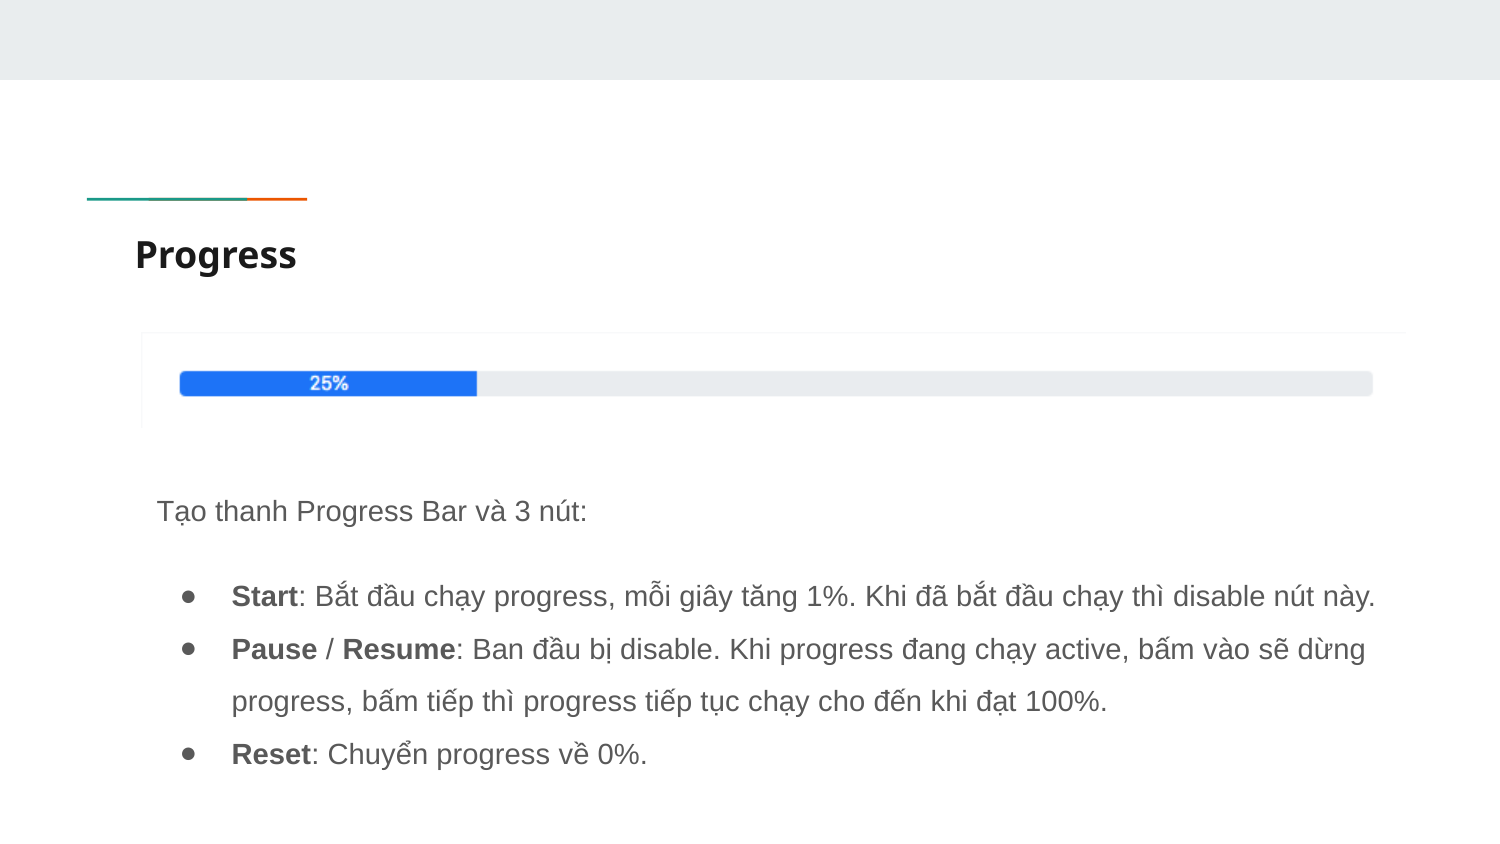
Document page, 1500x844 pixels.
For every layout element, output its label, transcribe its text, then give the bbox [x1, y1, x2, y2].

text_box Tạo thanh Progress Bar và 3 nút: Start: Bắt đầu chạy progress, mỗi giây tăng 1%. Khi đã bắt đầu chạy thì disable nút này. Pause / Resume: Ban đầu bị disable. Khi progress đang chạy active, bấm vào sẽ dừng progress, bấm tiếp thì progress tiếp tục chạy cho đến khi đạt 100%. Reset: Chuyển progress về 0%. [141, 471, 1442, 792]
picture [141, 331, 1407, 428]
title Progress [119, 216, 1381, 305]
